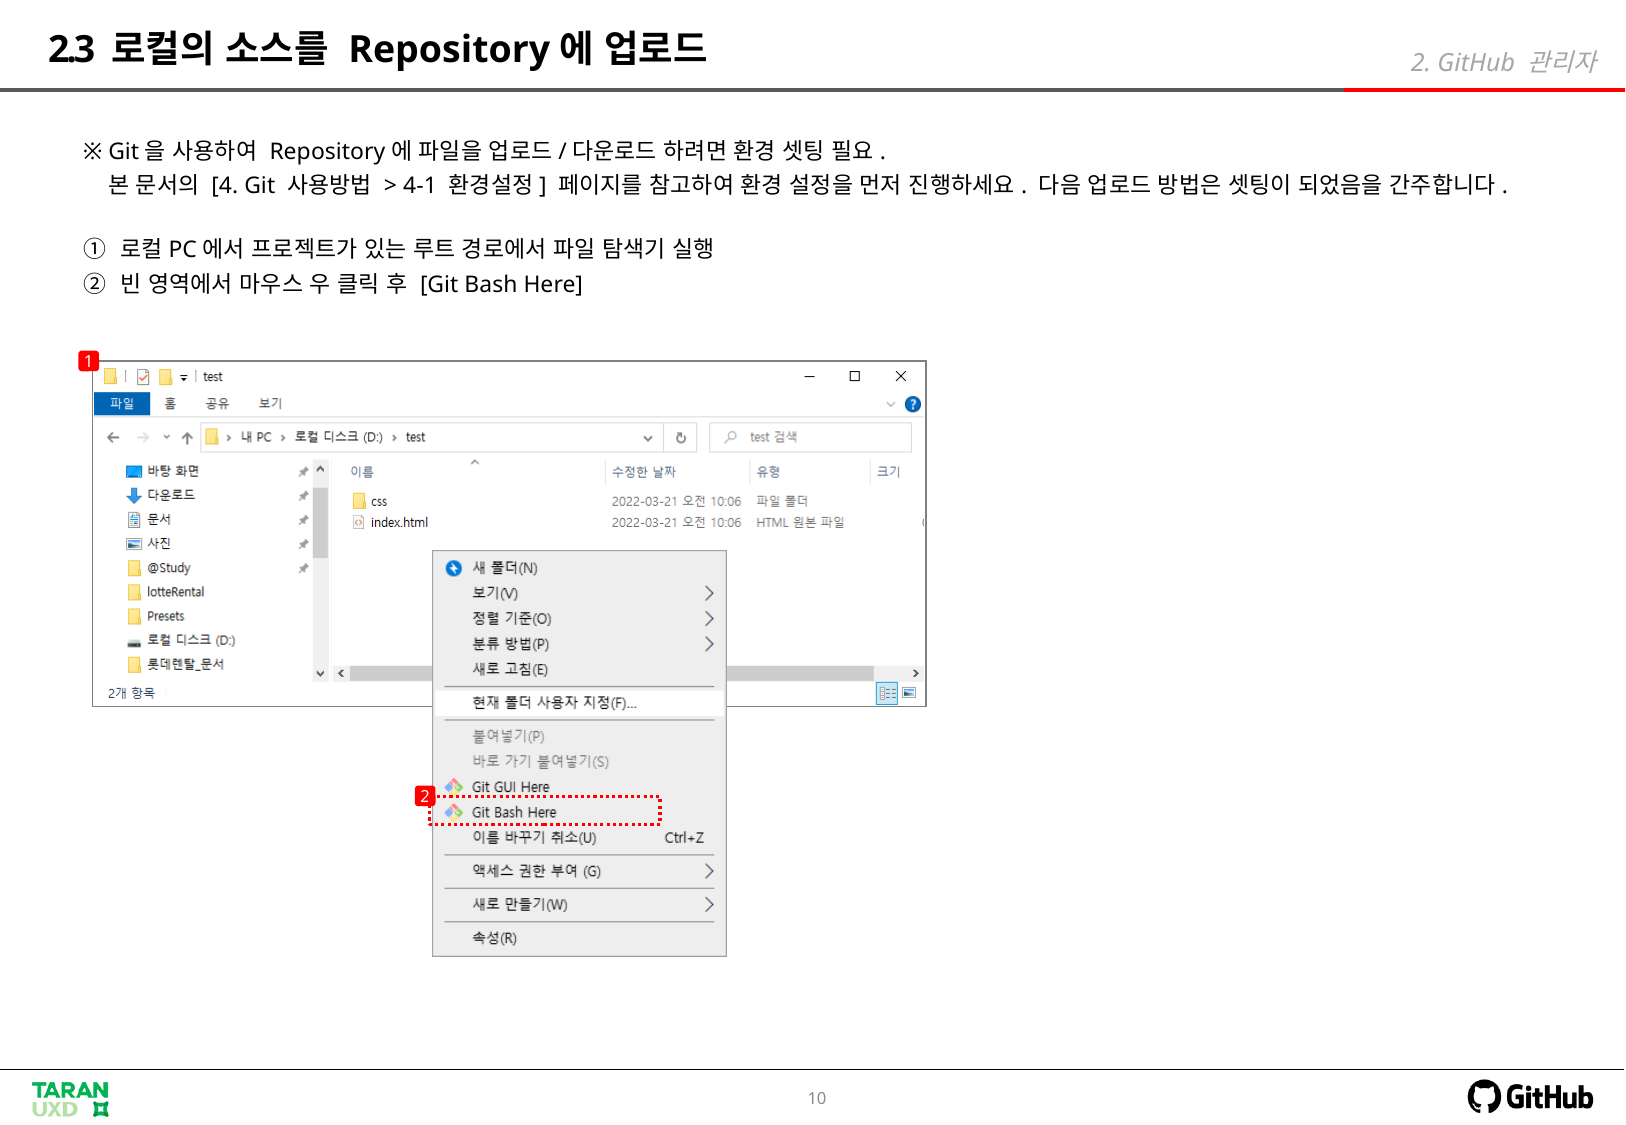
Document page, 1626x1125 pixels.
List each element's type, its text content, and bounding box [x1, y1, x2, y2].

picture [32, 1082, 109, 1117]
picture [1466, 1059, 1594, 1125]
text_box 로컬PC에서 프로젝트가 있는 루트 경로에서 파일 탐색기 실행 빈 영역에서 마우스 우 클릭 후 [Git Bash Here] [68, 221, 1545, 305]
text_box ※ Git을 사용하여 Repository에 파일을 업로드/다운로드 하려면 환경 셋팅 필요. 본 문서의 [4. Git 사용방법 > 4-1 환경설정] 페이지를 참고하여 환경 설정을 먼저 진행하세요. 다음 업로드 방법은 셋팅이 되었음을 간주합니다. [68, 123, 1593, 206]
text_box 1 [76, 348, 102, 374]
slide_number 10 [762, 1069, 842, 1125]
text_box 2.3 로컬의 소스를 Repository에 업로드 [33, 17, 723, 78]
text_box 2 [412, 783, 427, 809]
picture [92, 361, 926, 957]
